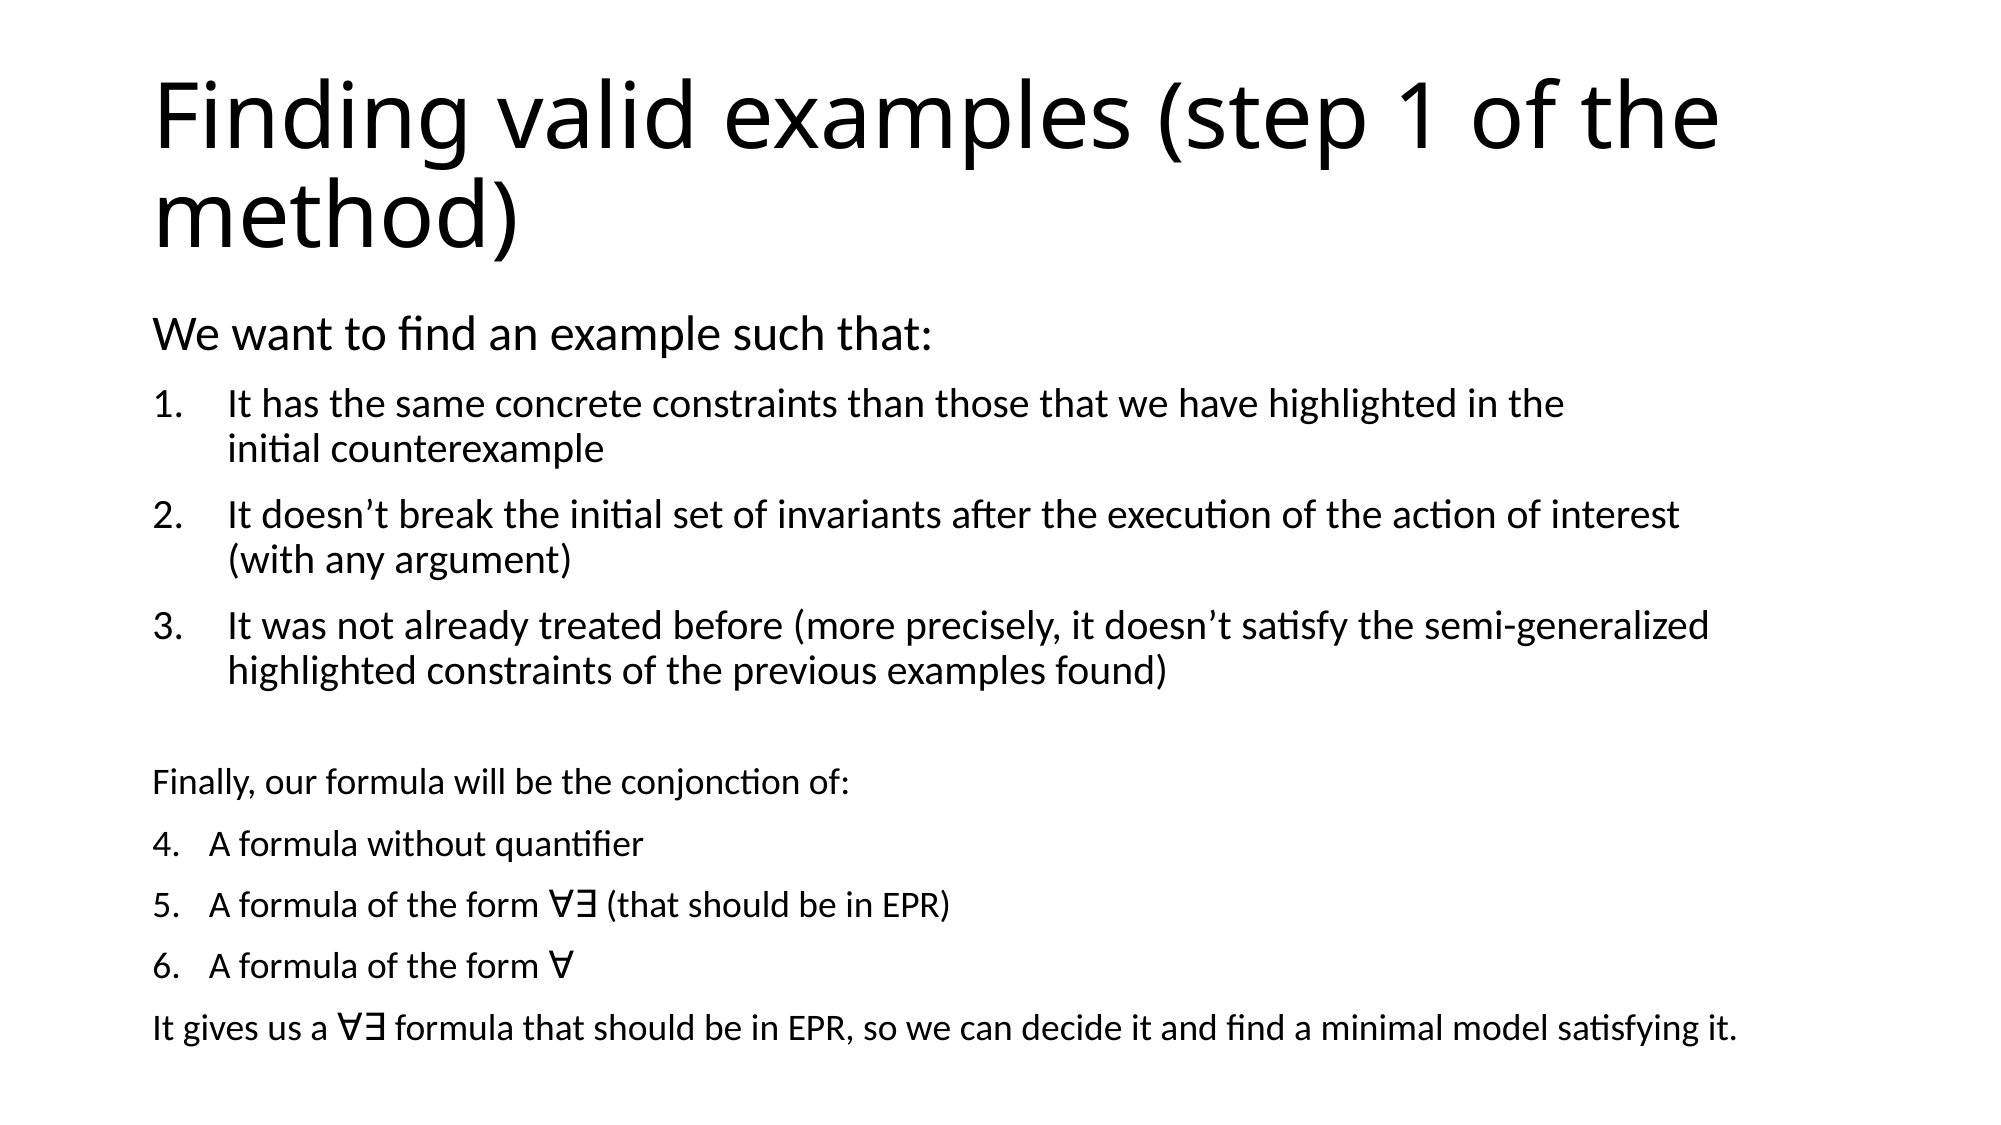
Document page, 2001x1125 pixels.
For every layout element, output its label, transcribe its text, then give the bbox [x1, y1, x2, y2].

list We want to find an example such that: It has the same concrete constraints than those that we have highlighted in the initial counterexample It doesn’t break the initial set of invariants after the execution of the action of interest (with any argument) It was not already treated before (more precisely, it doesn’t satisfy the semi-generalized highlighted constraints of the previous examples found) Finally, our formula will be the conjonction of: A formula without quantifier A formula of the form ∀∃ (that should be in EPR) A formula of the form ∀ It gives us a ∀∃ formula that should be in EPR, so we can decide it and find a minimal model satisfying it. [137, 299, 1863, 1083]
title Finding valid examples (step 1 of the method) [137, 59, 1863, 278]
